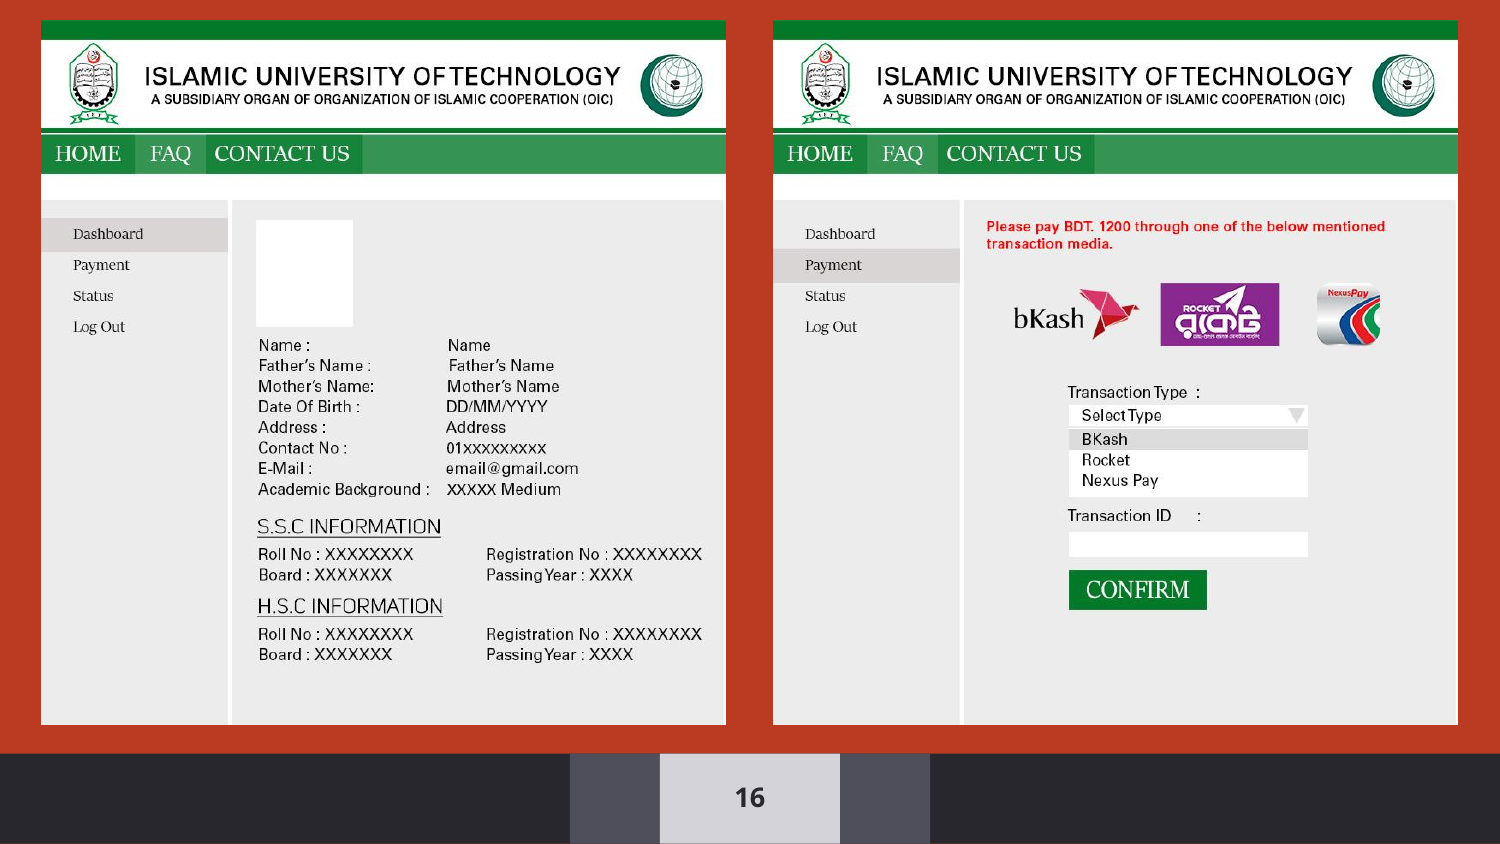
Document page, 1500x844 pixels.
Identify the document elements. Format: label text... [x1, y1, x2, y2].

picture [40, 20, 727, 725]
picture [772, 20, 1458, 725]
slide_number ‹#› [660, 753, 840, 844]
